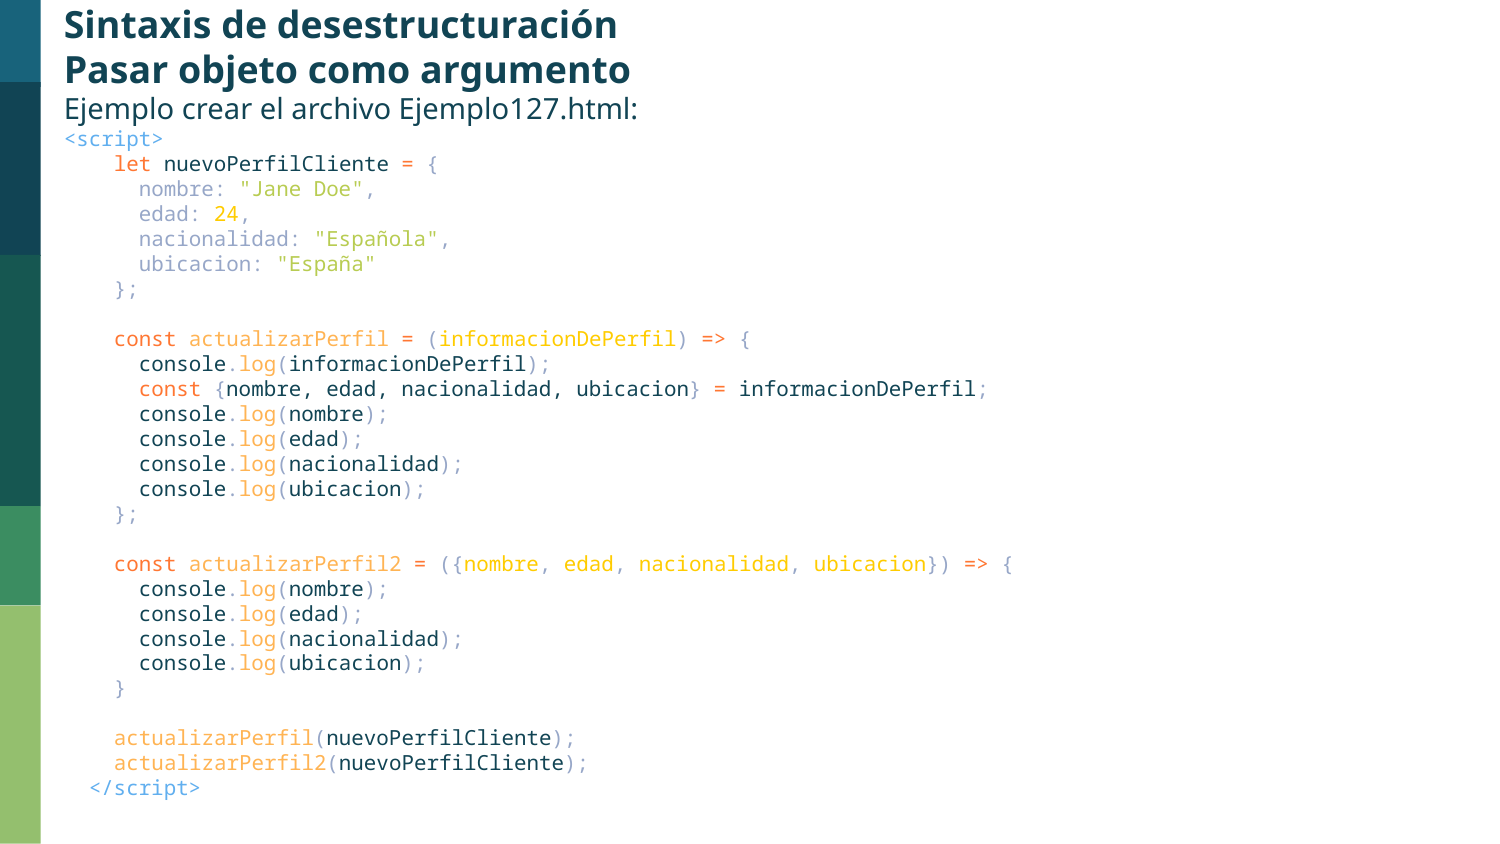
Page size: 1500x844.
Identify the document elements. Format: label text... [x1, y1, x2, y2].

text_box Sintaxis de desestructuración Pasar objeto como argumento [48, 0, 1131, 94]
text_box Ejemplo crear el archivo Ejemplo127.html: <script> let nuevoPerfilCliente = { nombre: "Jane Doe", edad: 24, nacionalidad: "Española", ubicacion: "España" }; const actualizarPerfil = (informacionDePerfil) => { console.log(informacionDePerfil); const {nombre, edad, nacionalidad, ubicacion} = informacionDePerfil; console.log(nombre); console.log(edad); console.log(nacionalidad); console.log(ubicacion); }; const actualizarPerfil2 = ({nombre, edad, nacionalidad, ubicacion}) => { console.log(nombre); console.log(edad); console.log(nacionalidad); console.log(ubicacion); } actualizarPerfil(nuevoPerfilCliente); actualizarPerfil2(nuevoPerfilCliente); </script> [48, 75, 1480, 815]
